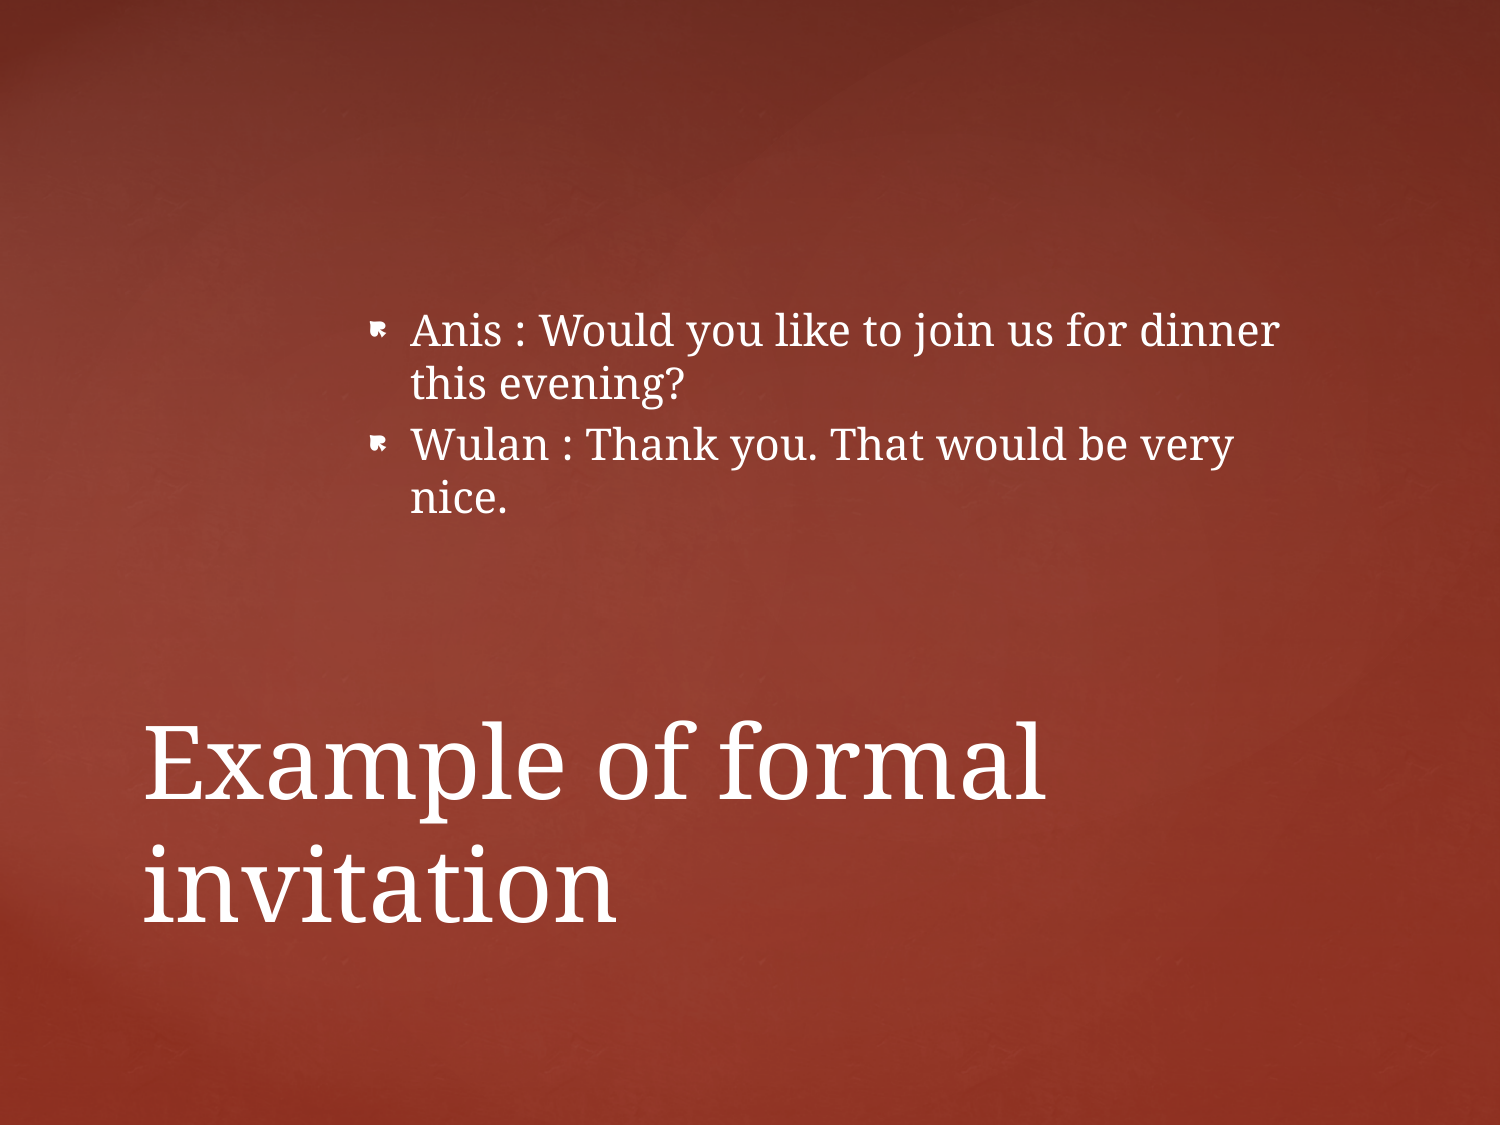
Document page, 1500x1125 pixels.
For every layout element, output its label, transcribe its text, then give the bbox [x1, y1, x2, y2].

title Example of formal invitation [127, 800, 1365, 950]
list Anis : Would you like to join us for dinner this evening? Wulan : Thank you. That would be very nice. [350, 112, 1350, 713]
